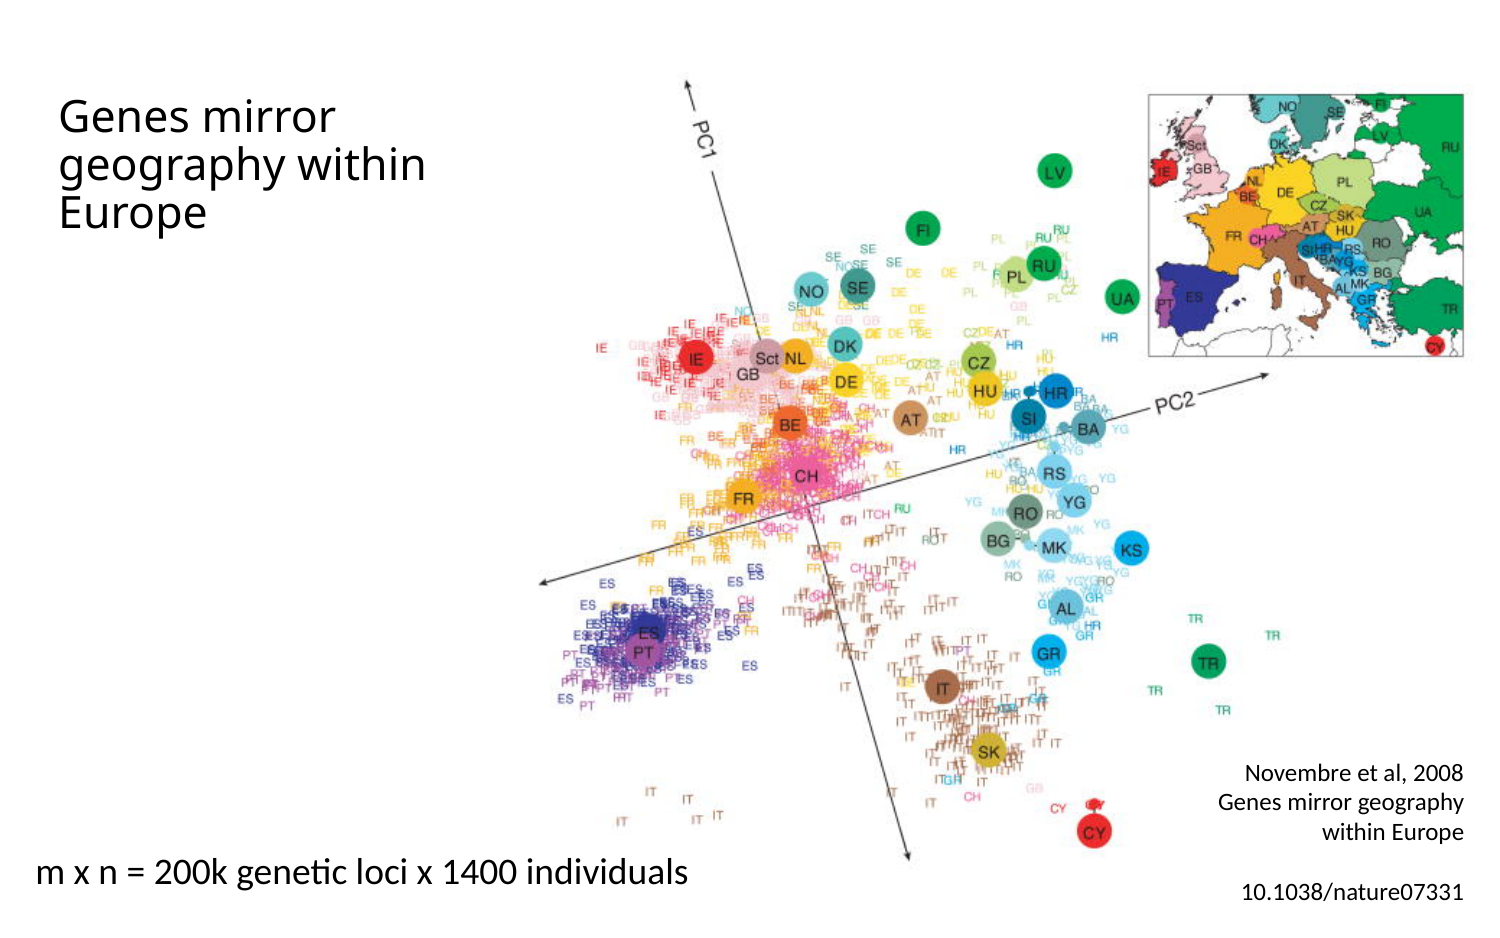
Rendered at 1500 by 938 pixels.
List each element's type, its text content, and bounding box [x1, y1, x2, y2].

title Genes mirror geography within Europe [43, 84, 489, 248]
picture [489, 61, 1480, 876]
text_box m x n = 200k genetic loci x 1400 individuals [20, 839, 768, 938]
text_box Novembre et al, 2008 Genes mirror geography within Europe 10.1038/nature07331 [1152, 876, 1480, 913]
